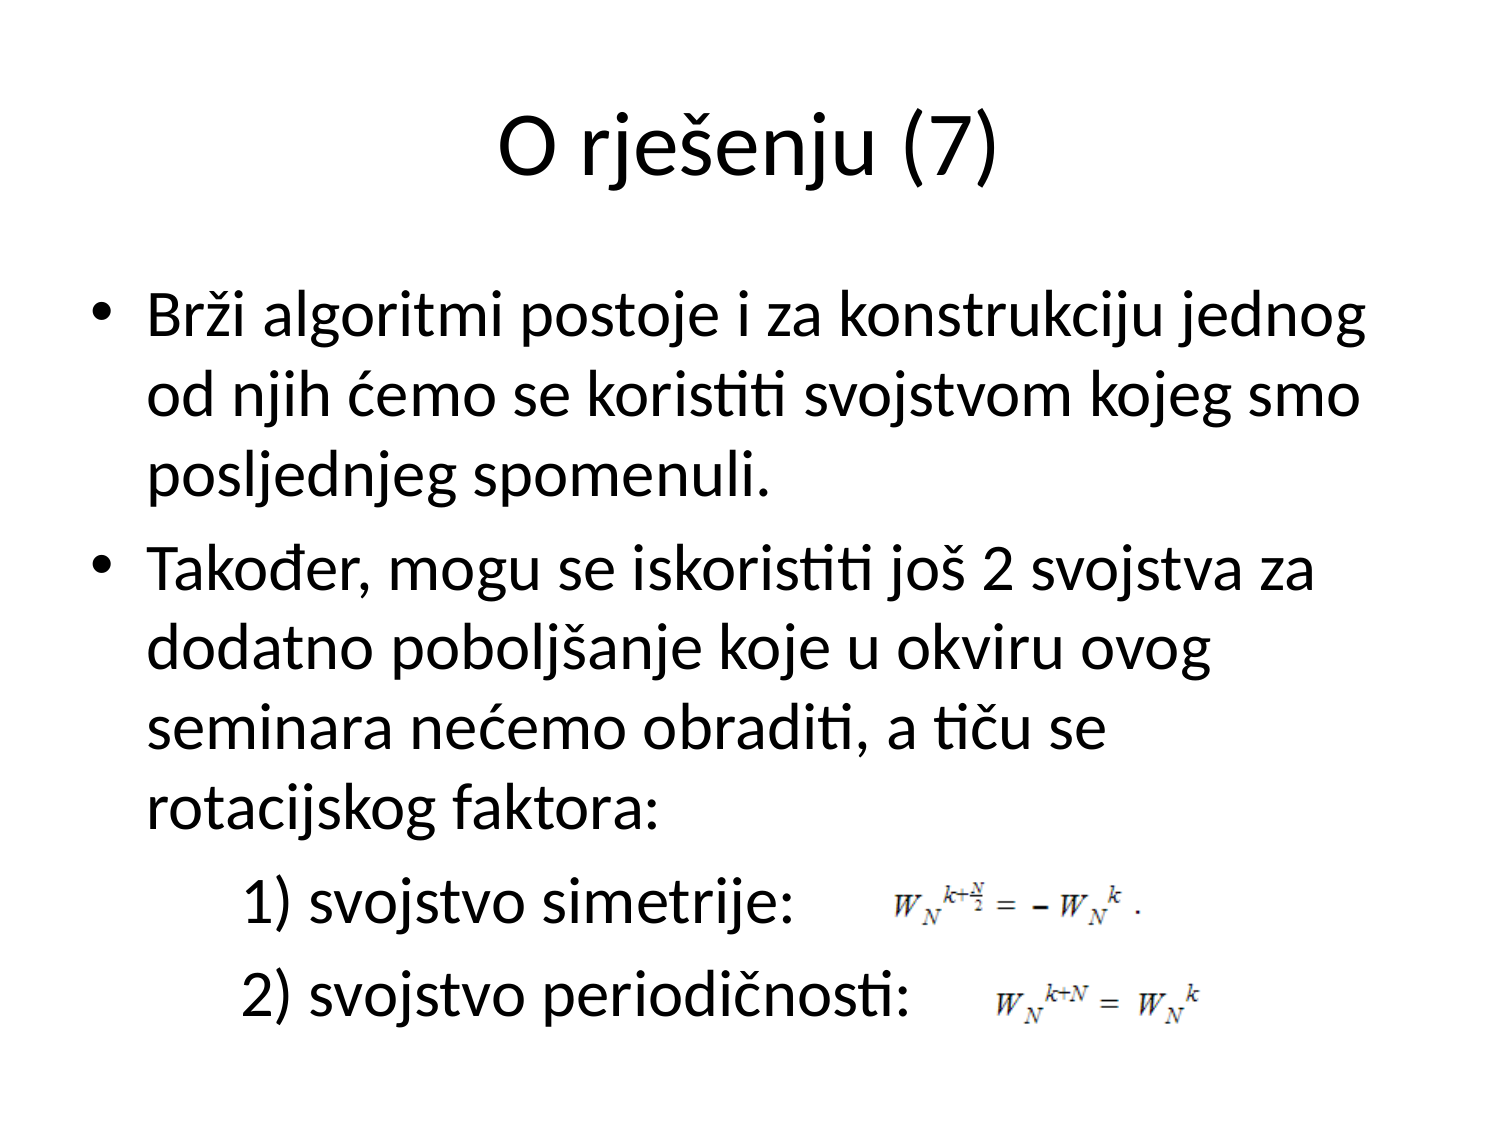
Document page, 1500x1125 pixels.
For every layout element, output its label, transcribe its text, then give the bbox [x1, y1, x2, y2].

picture [985, 981, 1206, 1036]
picture [884, 881, 1152, 934]
list Brži algoritmi postoje i za konstrukciju jednog od njih ćemo se koristiti svojstvom kojeg smo posljednjeg spomenuli. Također, mogu se iskoristiti još 2 svojstva za dodatno poboljšanje koje u okviru ovog seminara nećemo obraditi, a tiču se rotacijskog faktora: 1) svojstvo simetrije: 2) svojstvo periodičnosti: [75, 262, 1425, 1083]
title O rješenju (7) [75, 45, 1425, 233]
